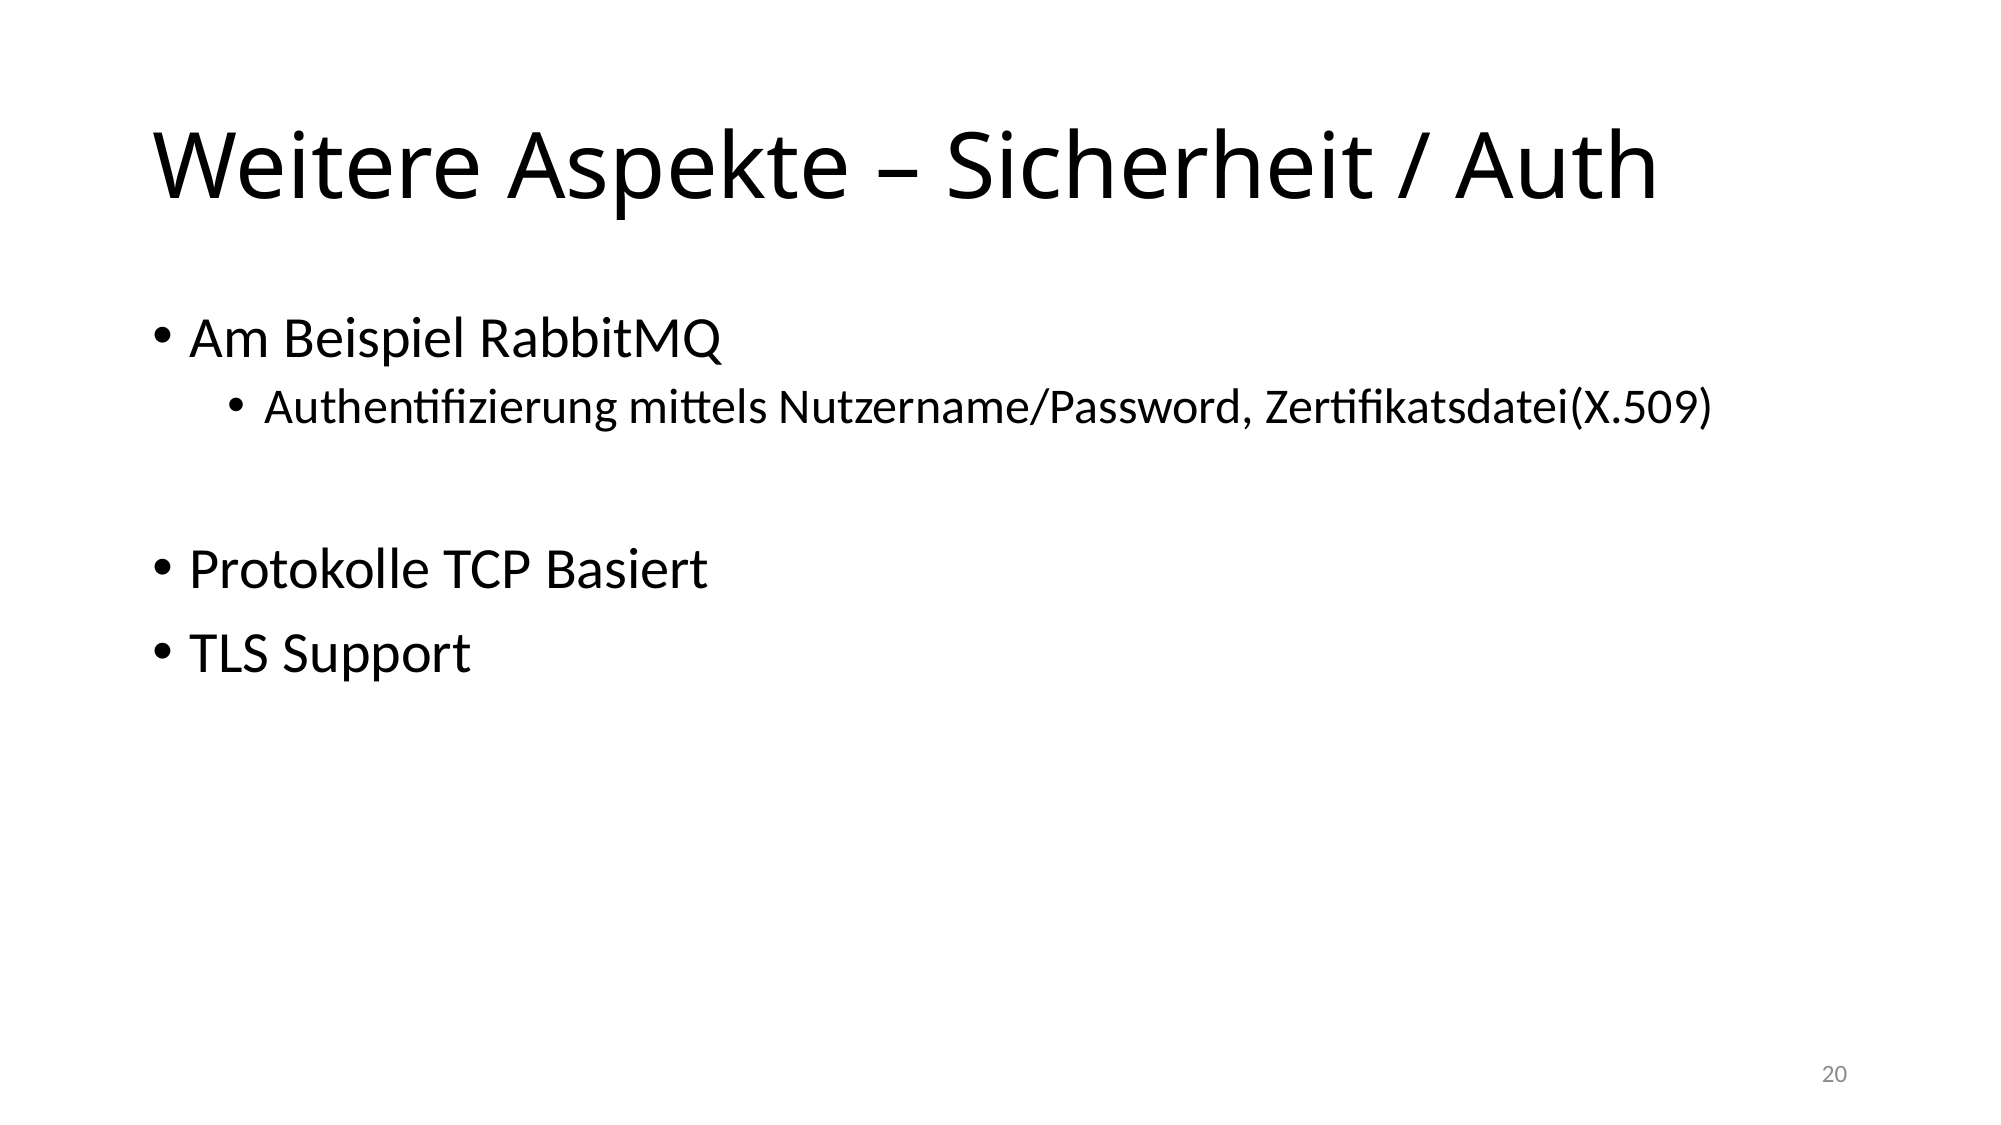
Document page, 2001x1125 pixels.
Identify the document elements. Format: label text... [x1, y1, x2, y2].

title Weitere Aspekte – Sicherheit / Auth [137, 59, 1863, 278]
list Am Beispiel RabbitMQ Authentifizierung mittels Nutzername/Password, Zertifikatsdatei(X.509) Protokolle TCP Basiert TLS Support [137, 299, 1863, 1014]
slide_number 20 [1412, 1042, 1863, 1103]
